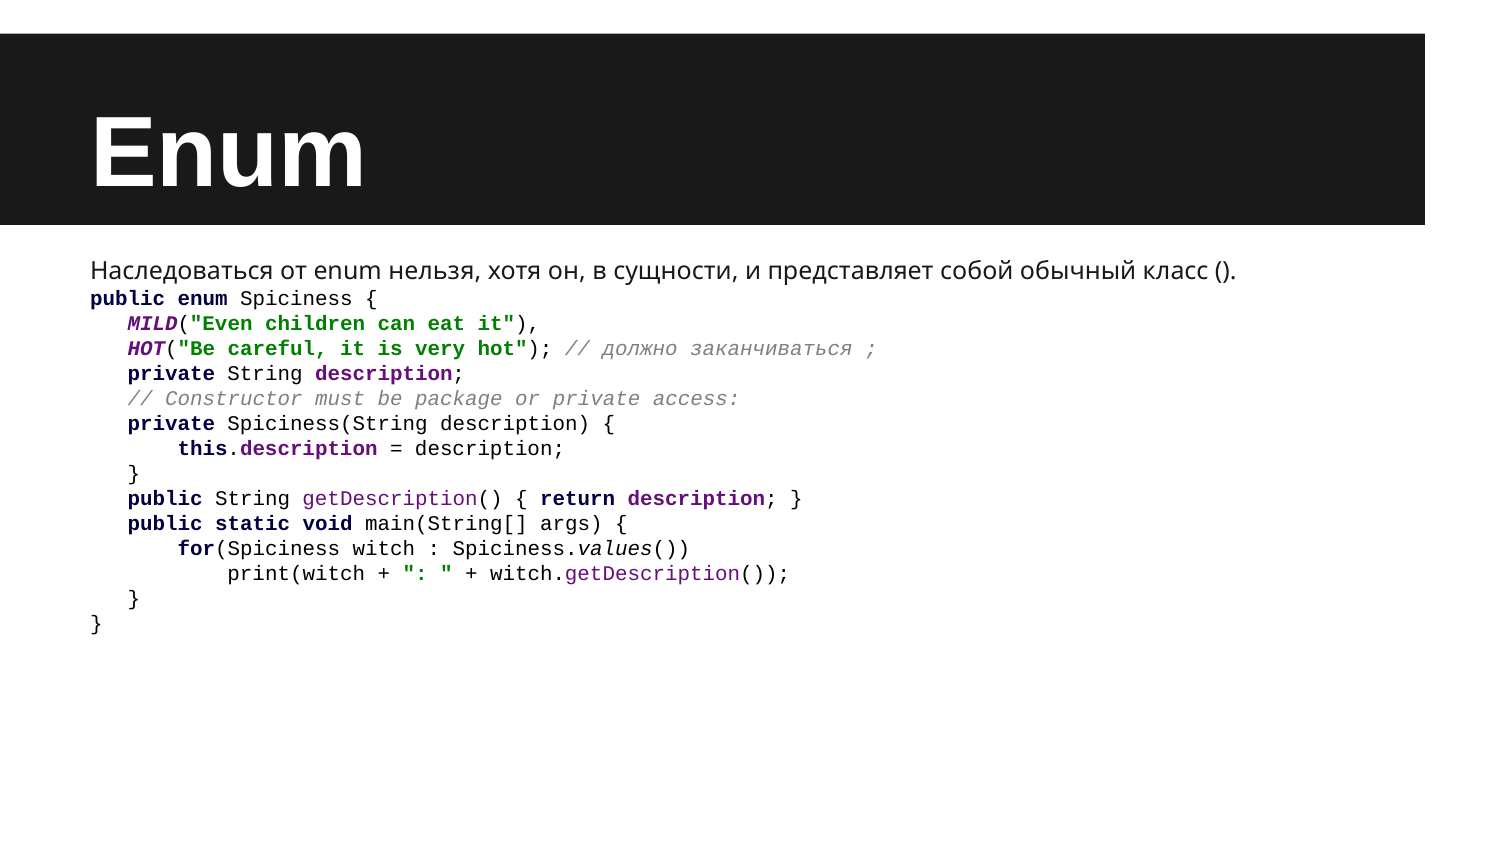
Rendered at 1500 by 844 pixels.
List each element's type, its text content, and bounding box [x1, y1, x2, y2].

list Наследоваться от enum нельзя, хотя он, в сущности, и представляет собой обычный класс (). public enum Spiciness { MILD("Even children can eat it"), HOT("Be careful, it is very hot"); // должно заканчиваться ; private String description; // Constructor must be package or private access: private Spiciness(String description) { this.description = description; } public String getDescription() { return description; } public static void main(String[] args) { for(Spiciness witch : Spiciness.values()) print(witch + ": " + witch.getDescription()); } } [75, 239, 1425, 808]
title Enum [75, 33, 1425, 221]
